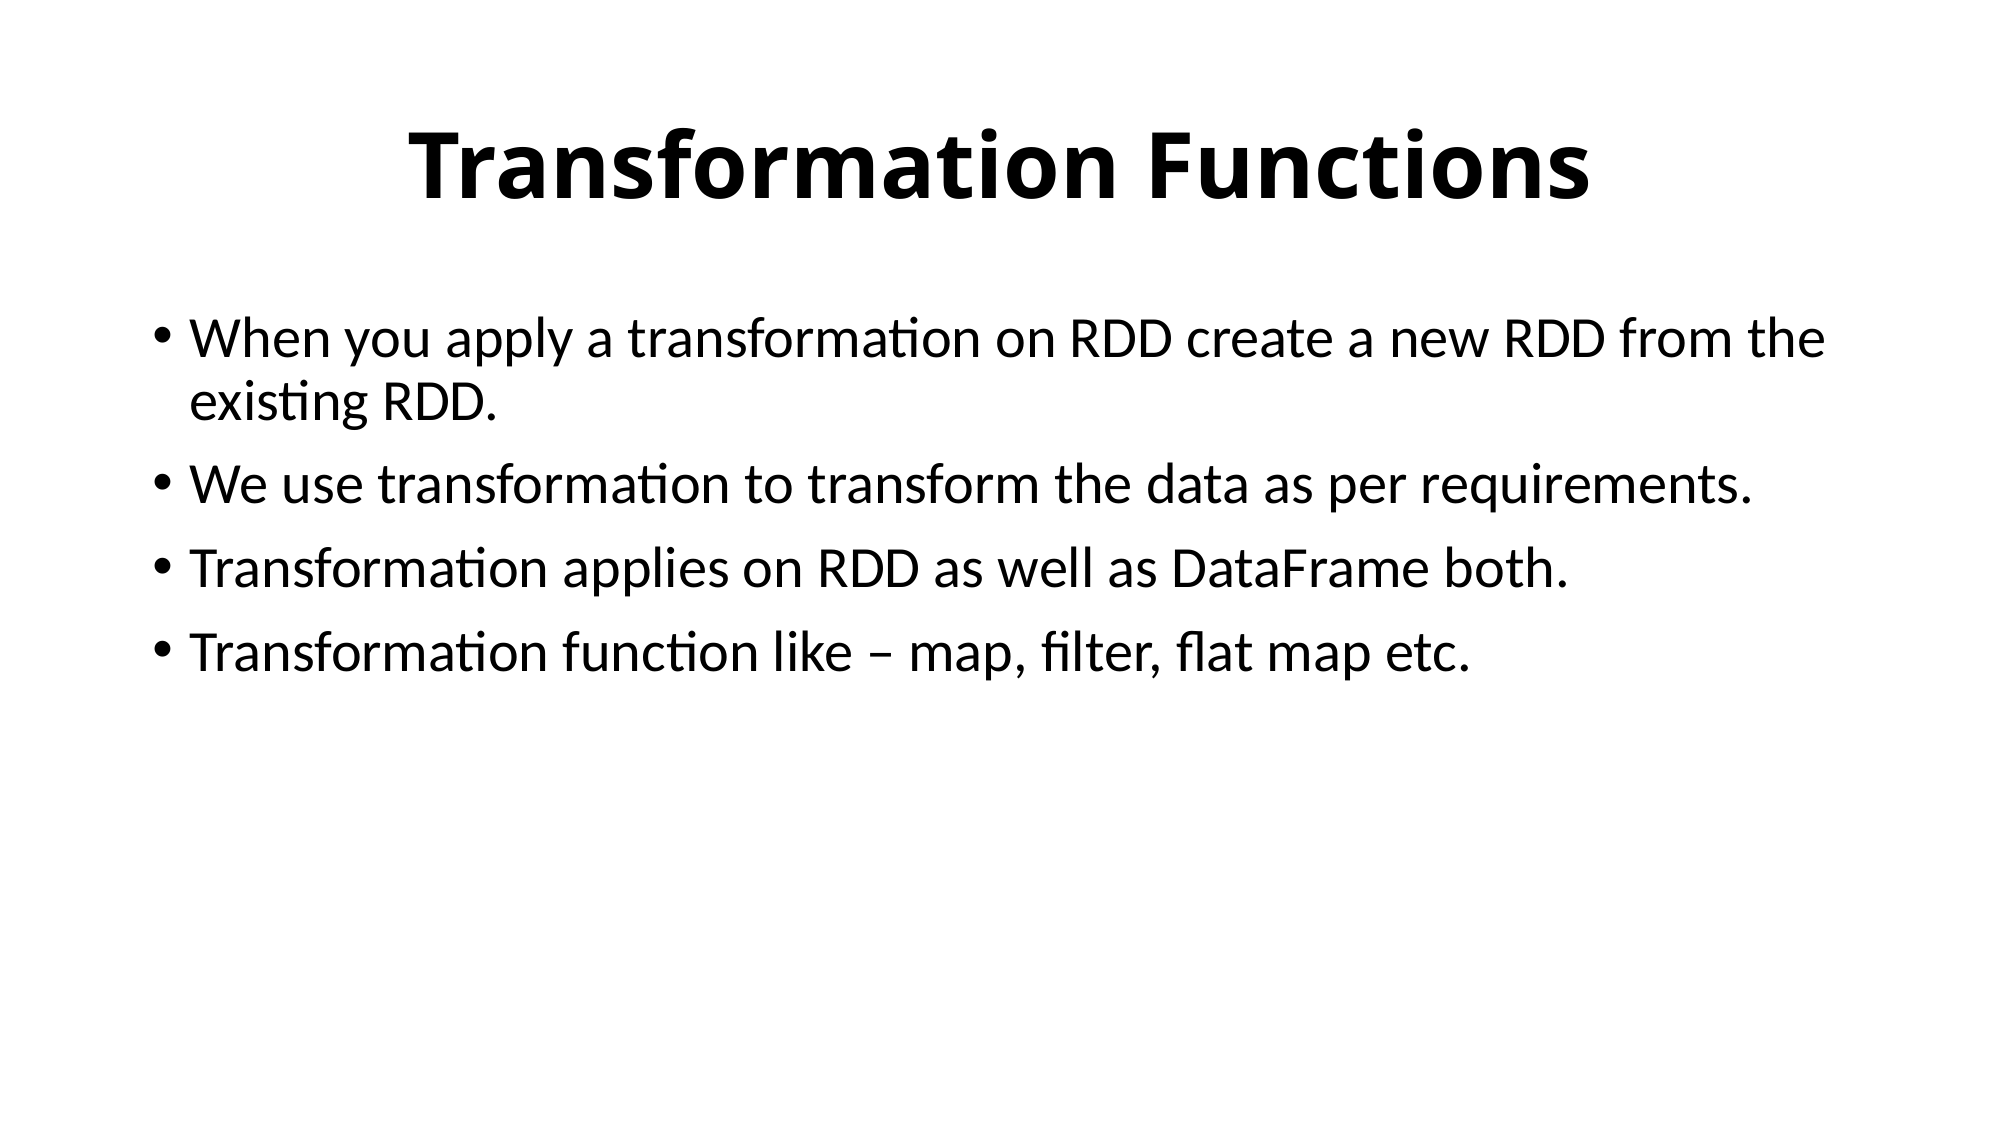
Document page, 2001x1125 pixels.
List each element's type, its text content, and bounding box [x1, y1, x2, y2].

title Transformation Functions [137, 59, 1863, 278]
list When you apply a transformation on RDD create a new RDD from the existing RDD. We use transformation to transform the data as per requirements. Transformation applies on RDD as well as DataFrame both. Transformation function like – map, filter, flat map etc. [137, 299, 1863, 1014]
